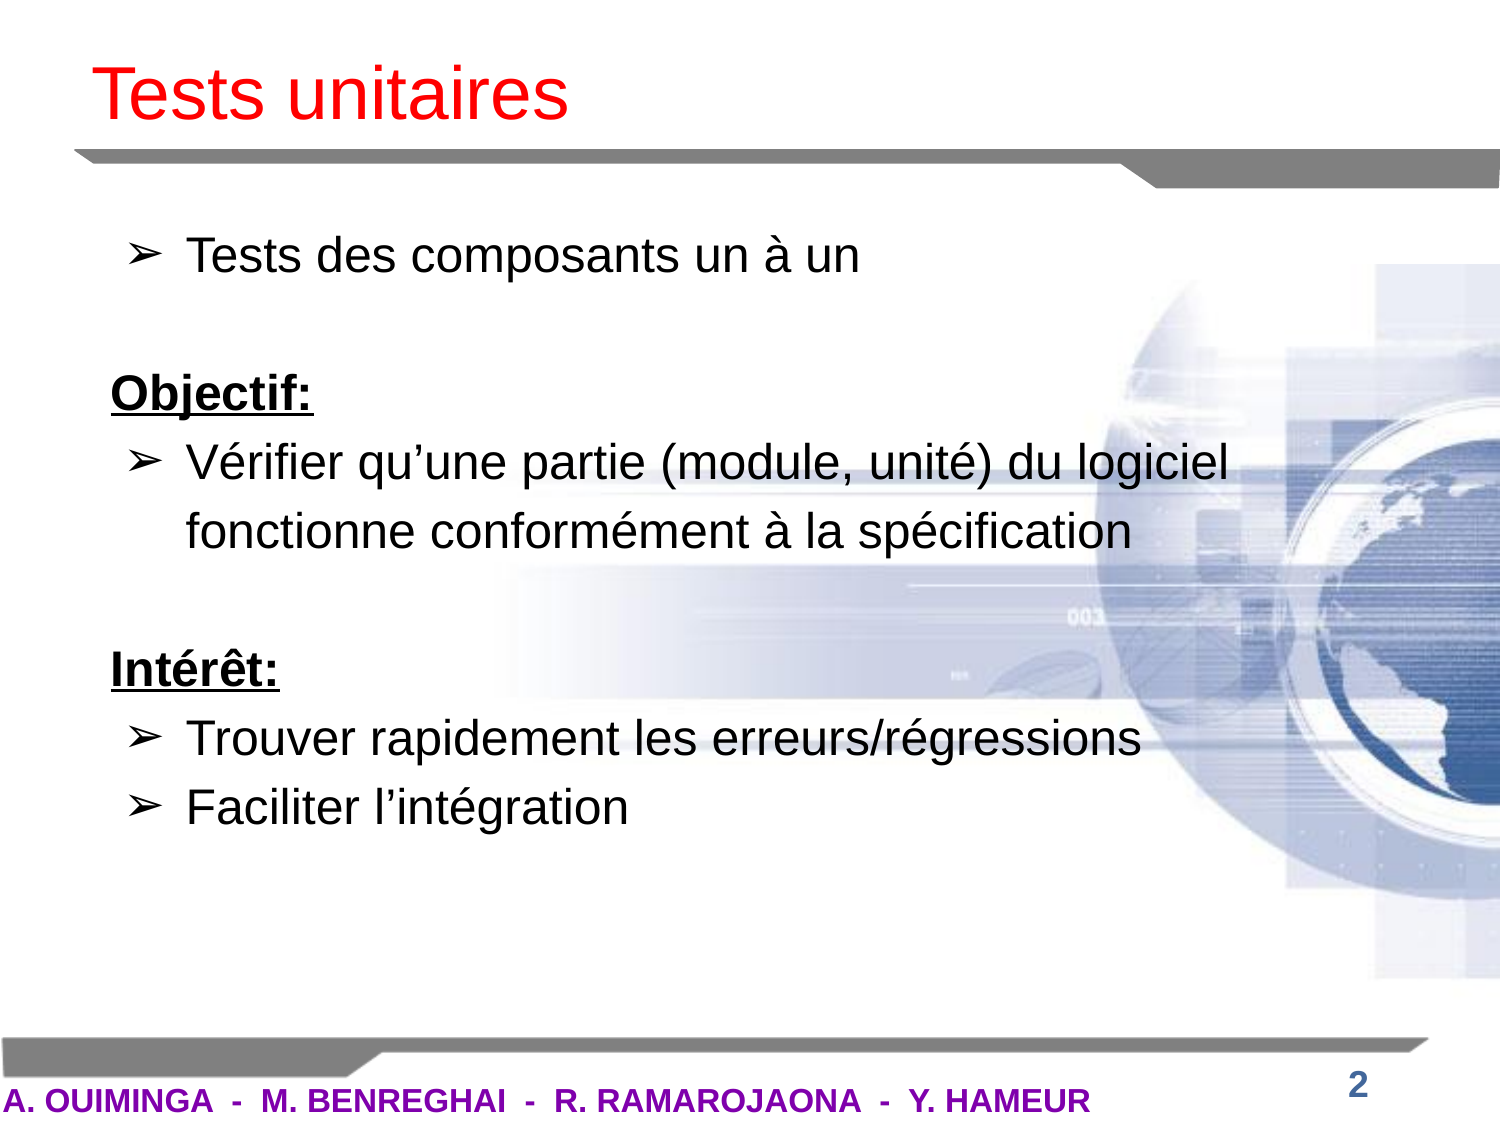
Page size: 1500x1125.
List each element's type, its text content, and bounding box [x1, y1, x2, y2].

text_box Tests unitaires [75, 29, 1439, 147]
picture [318, 264, 1500, 1025]
text_box Tests des composants un à un Objectif: Vérifier qu’une partie (module, unité) du logiciel fonctionne conformément à la spécification Intérêt: Trouver rapidement les erreurs/régressions Faciliter l’intégration [95, 198, 1439, 1013]
picture [0, 1037, 1433, 1091]
